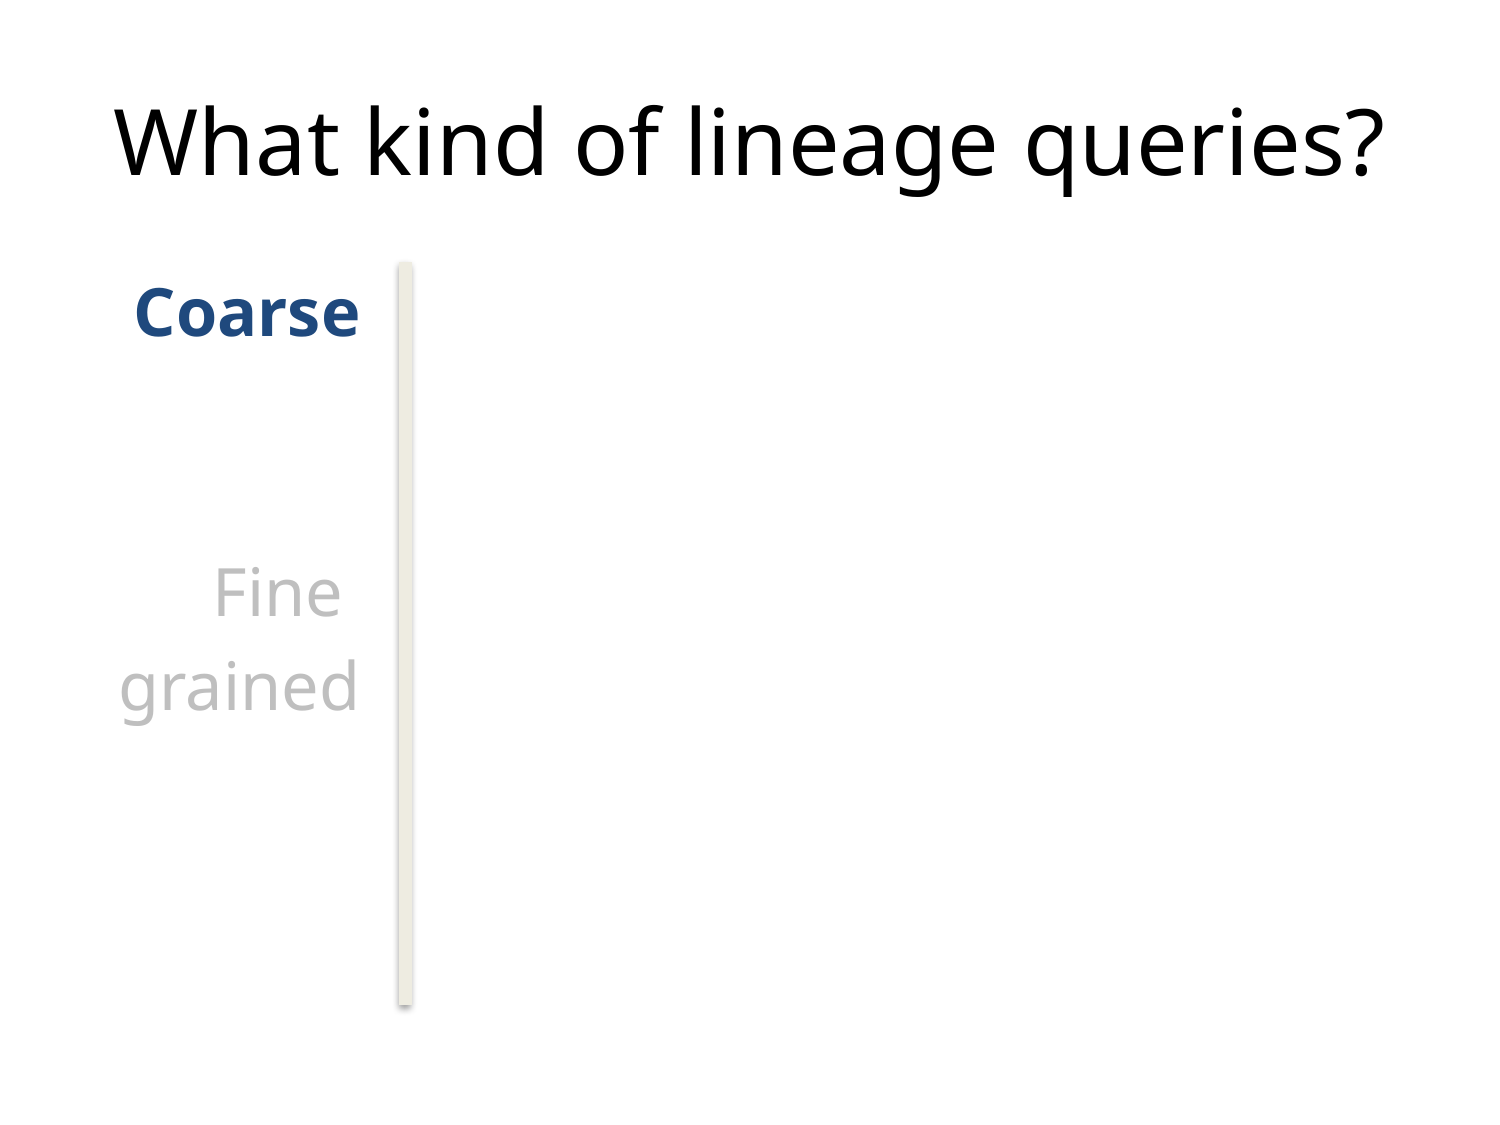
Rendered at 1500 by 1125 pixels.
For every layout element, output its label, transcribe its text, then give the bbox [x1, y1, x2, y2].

text_box Coarse Fine grained [12, 262, 376, 1005]
title What kind of lineage queries? [75, 45, 1425, 233]
